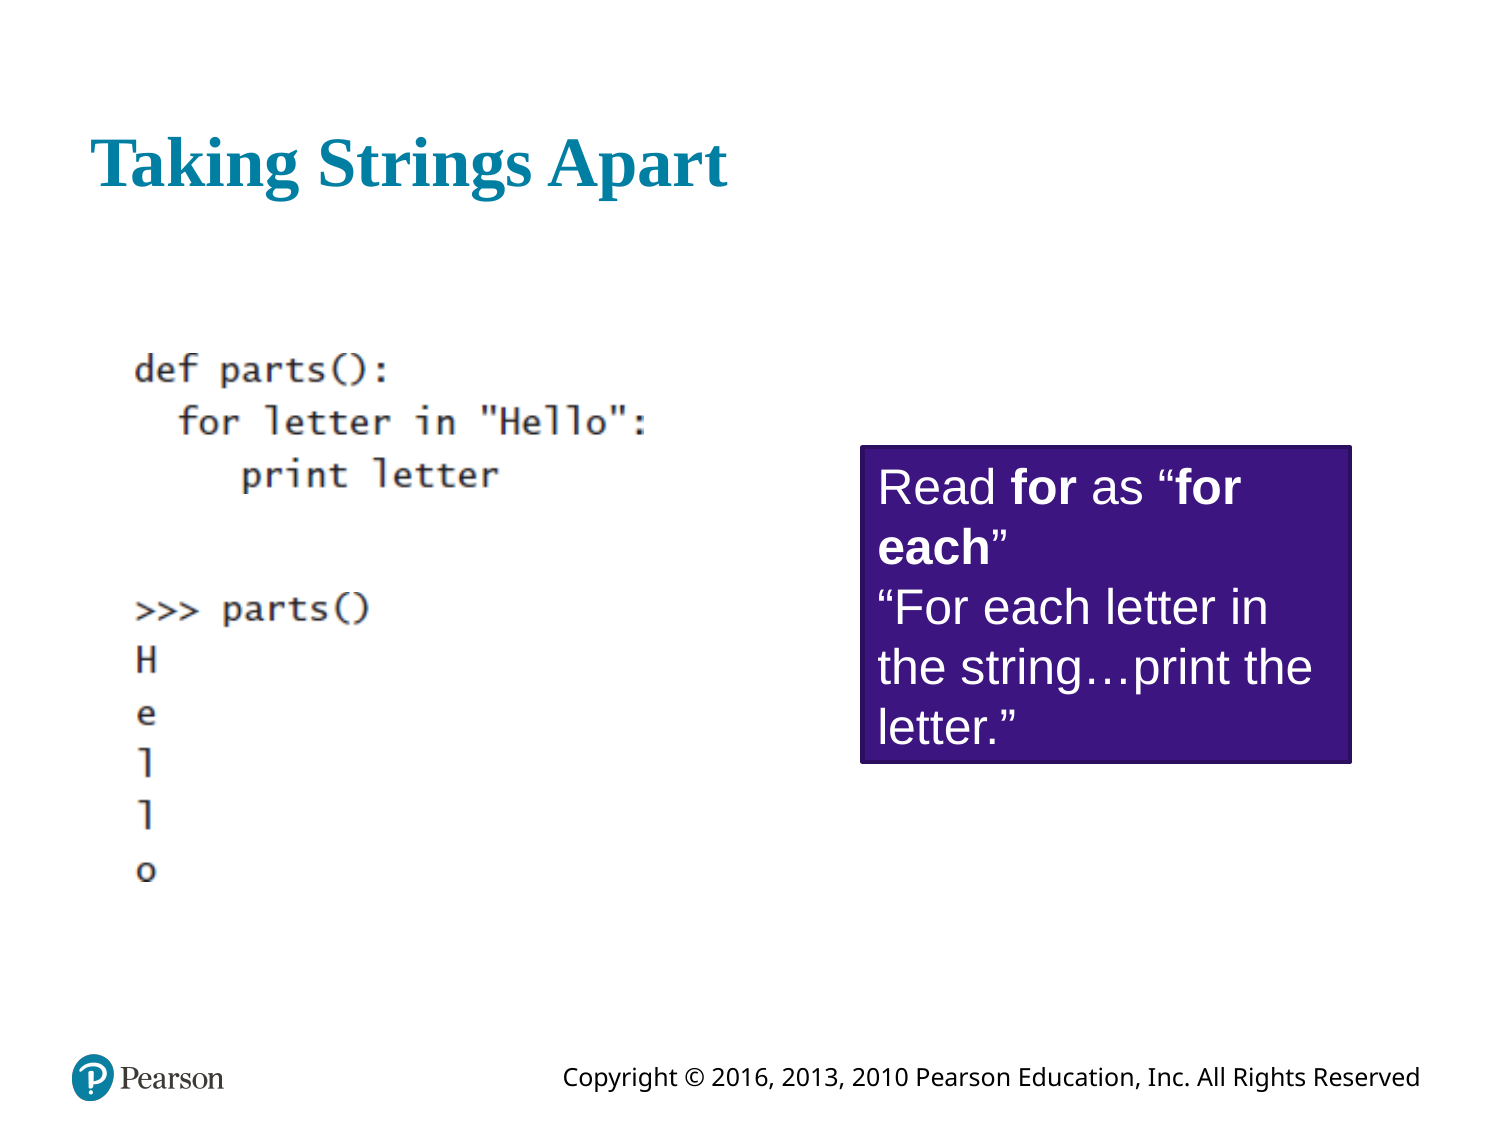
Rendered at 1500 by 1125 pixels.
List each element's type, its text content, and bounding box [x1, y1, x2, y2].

picture [134, 591, 371, 882]
picture [80, 1063, 106, 1088]
picture [72, 1087, 83, 1101]
text_box Read for as “for each” “For each letter in the string…print the letter.” [860, 445, 1352, 764]
picture [134, 353, 644, 494]
title Taking Strings Apart [75, 0, 1425, 216]
picture [98, 1054, 224, 1101]
picture [72, 1054, 88, 1070]
